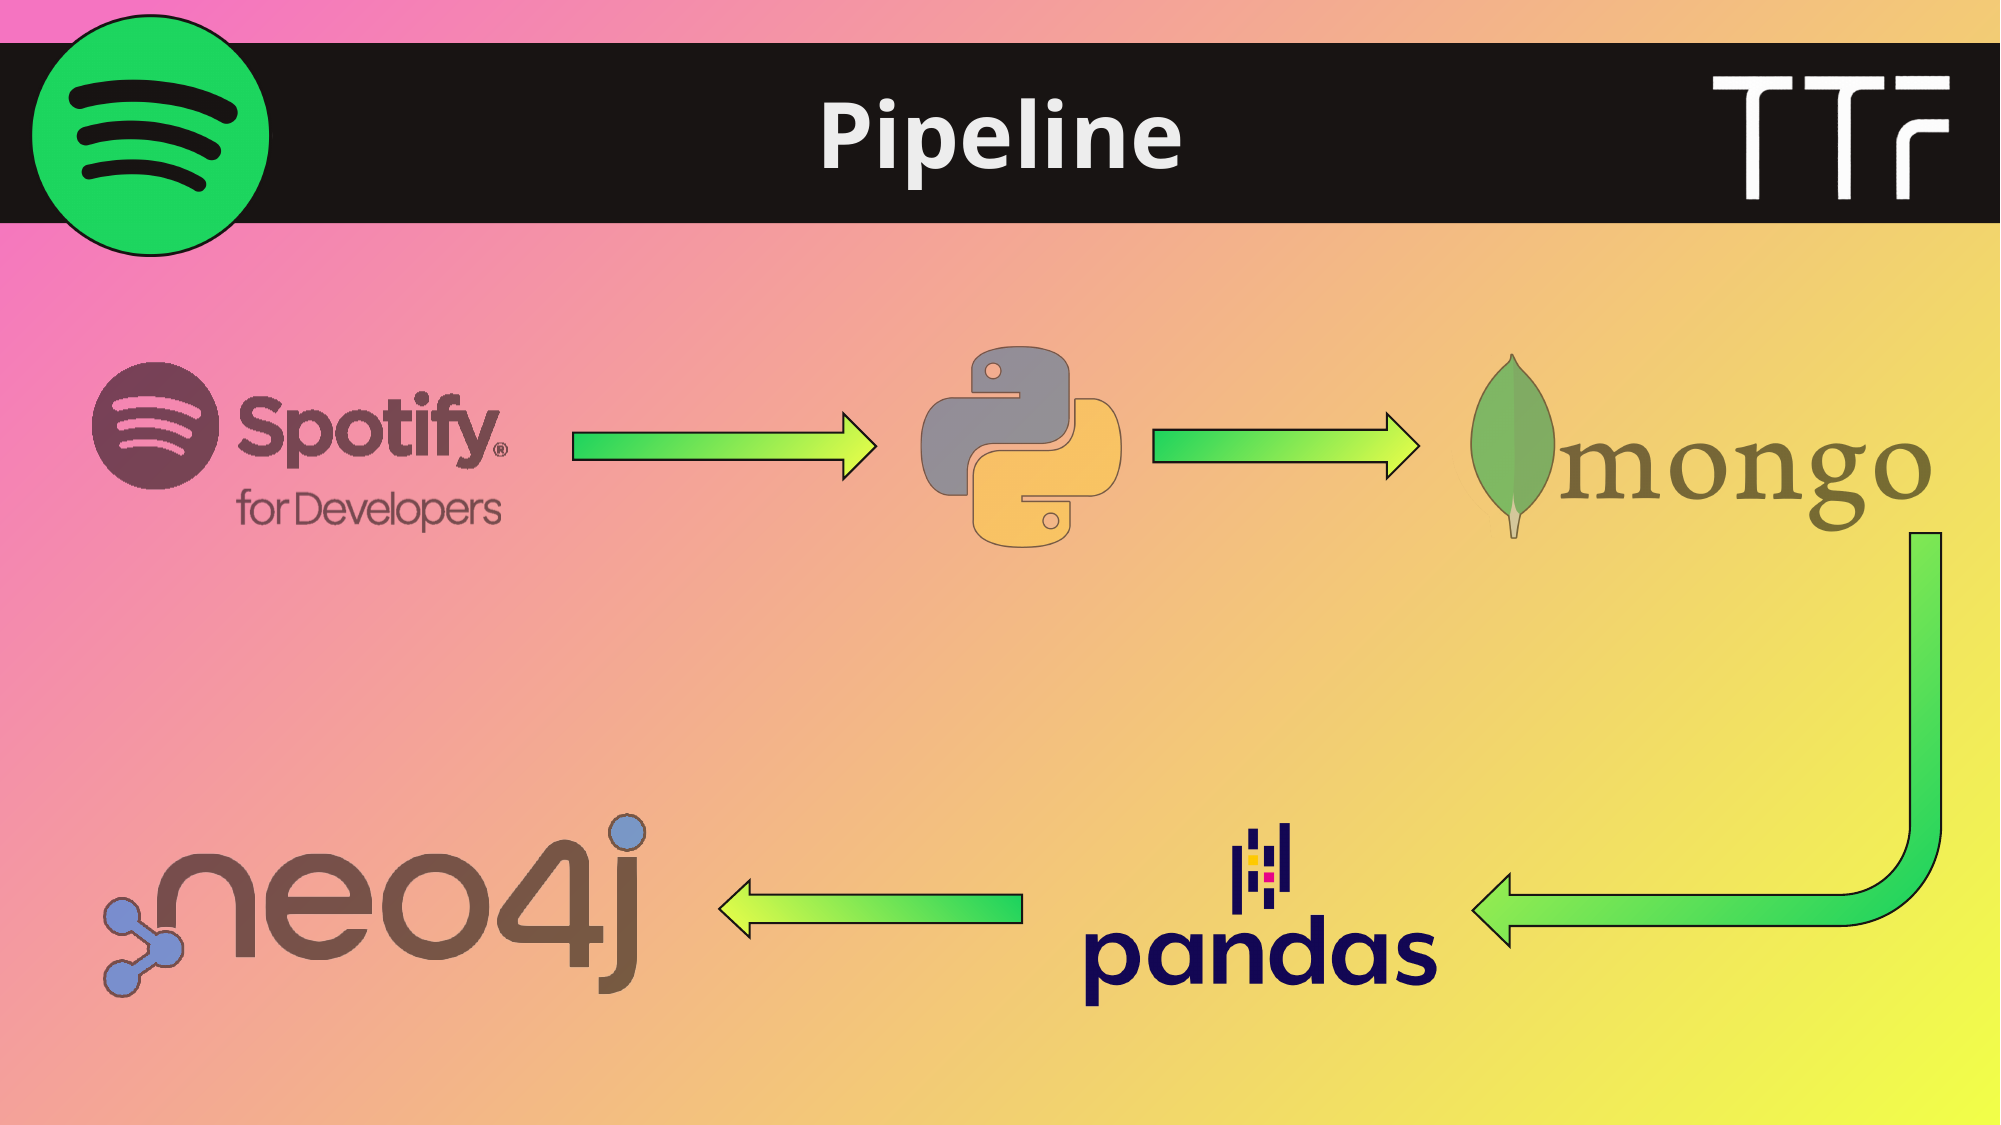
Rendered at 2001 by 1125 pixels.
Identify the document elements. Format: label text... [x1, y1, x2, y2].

text_box [572, 411, 878, 482]
picture [1073, 811, 1451, 1018]
picture [58, 342, 541, 550]
picture [918, 342, 1126, 550]
picture [1447, 352, 1942, 540]
text_box [1152, 411, 1421, 481]
picture [0, 0, 301, 286]
text_box [1471, 532, 1943, 949]
text_box [301, 42, 2000, 224]
text_box [717, 877, 1024, 940]
text_box Pipeline [431, 69, 1570, 195]
picture [1701, 54, 1964, 212]
picture [92, 805, 675, 1013]
